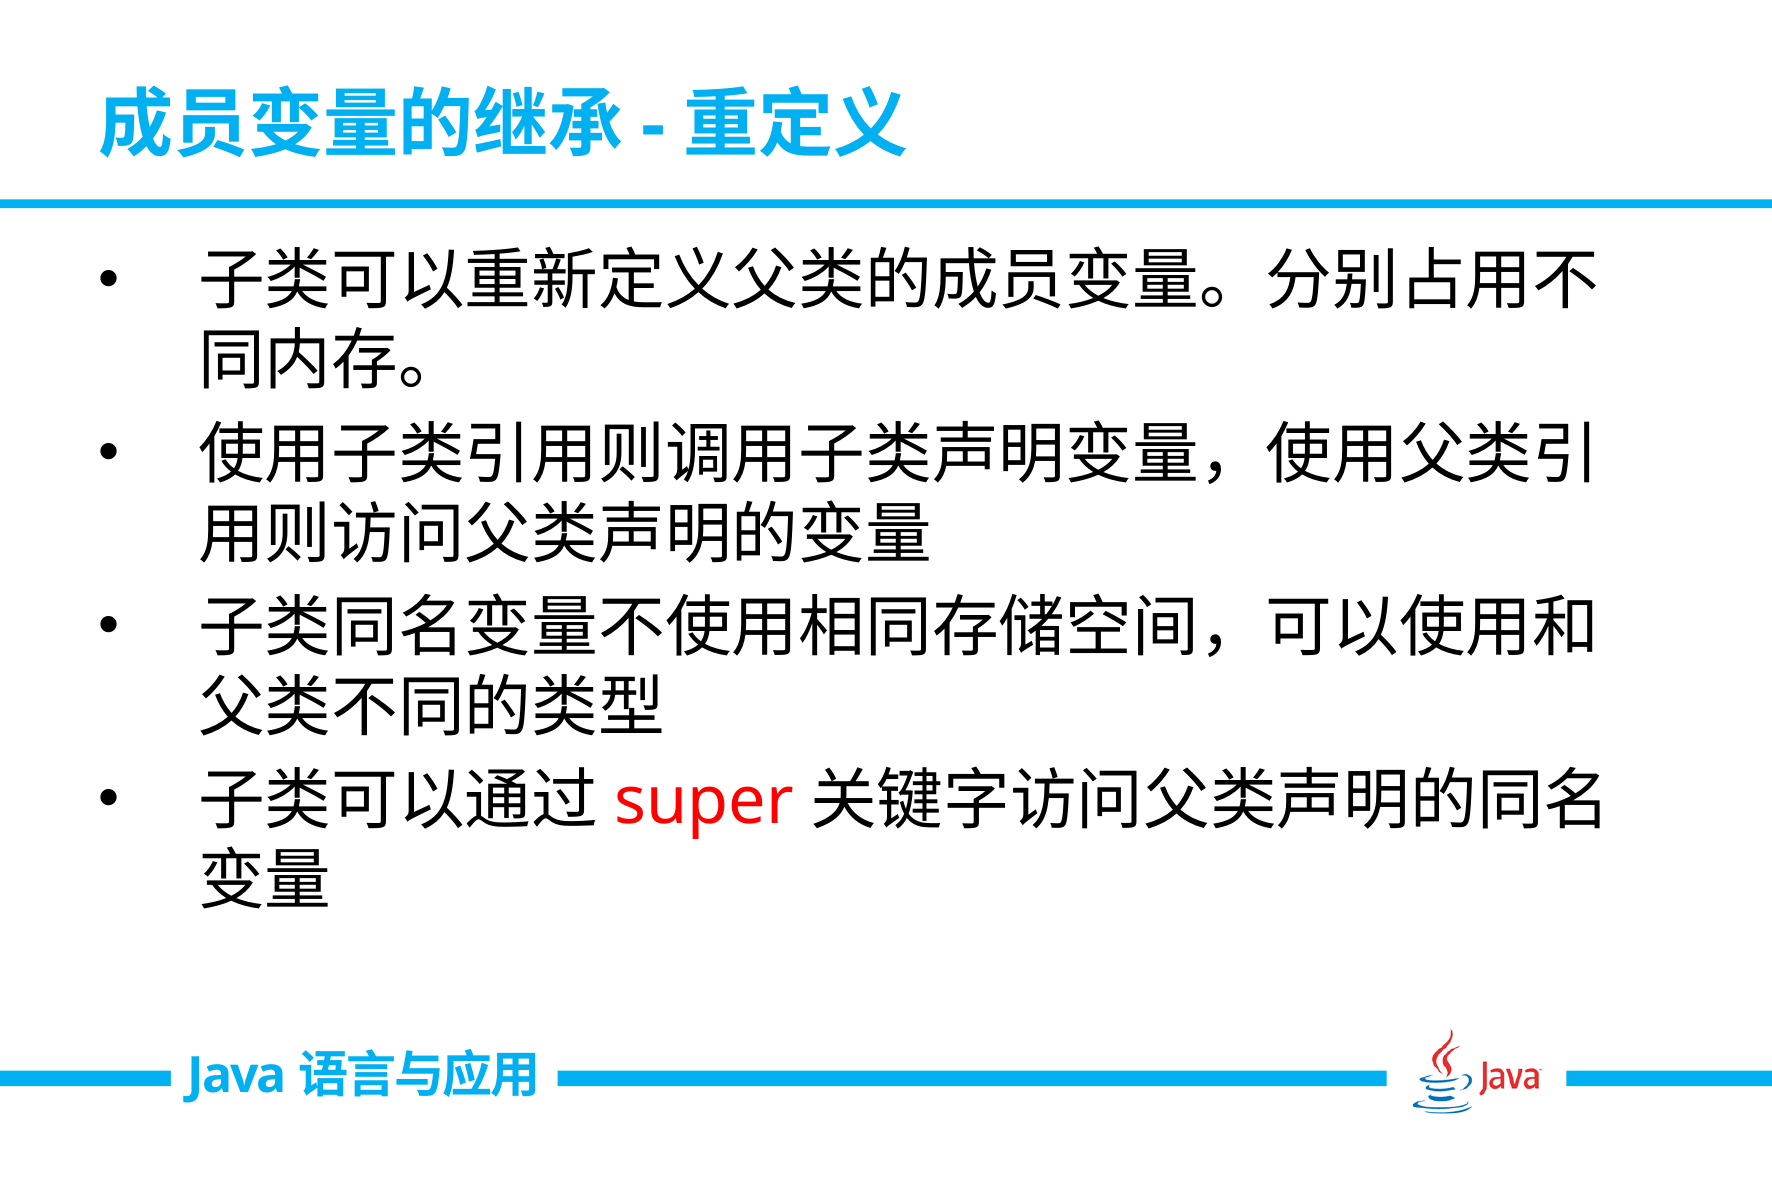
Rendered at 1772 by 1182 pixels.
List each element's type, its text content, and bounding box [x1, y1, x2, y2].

list 子类可以重新定义父类的成员变量。分别占用不同内存。 使用子类引用则调用子类声明变量，使用父类引用则访问父类声明的变量 子类同名变量不使用相同存储空间，可以使用和父类不同的类型 子类可以通过super关键字访问父类声明的同名变量 [80, 228, 1677, 1009]
picture [1386, 1019, 1567, 1094]
title 成员变量的继承-重定义 [80, 73, 1677, 168]
slide_number [1269, 1094, 1684, 1158]
